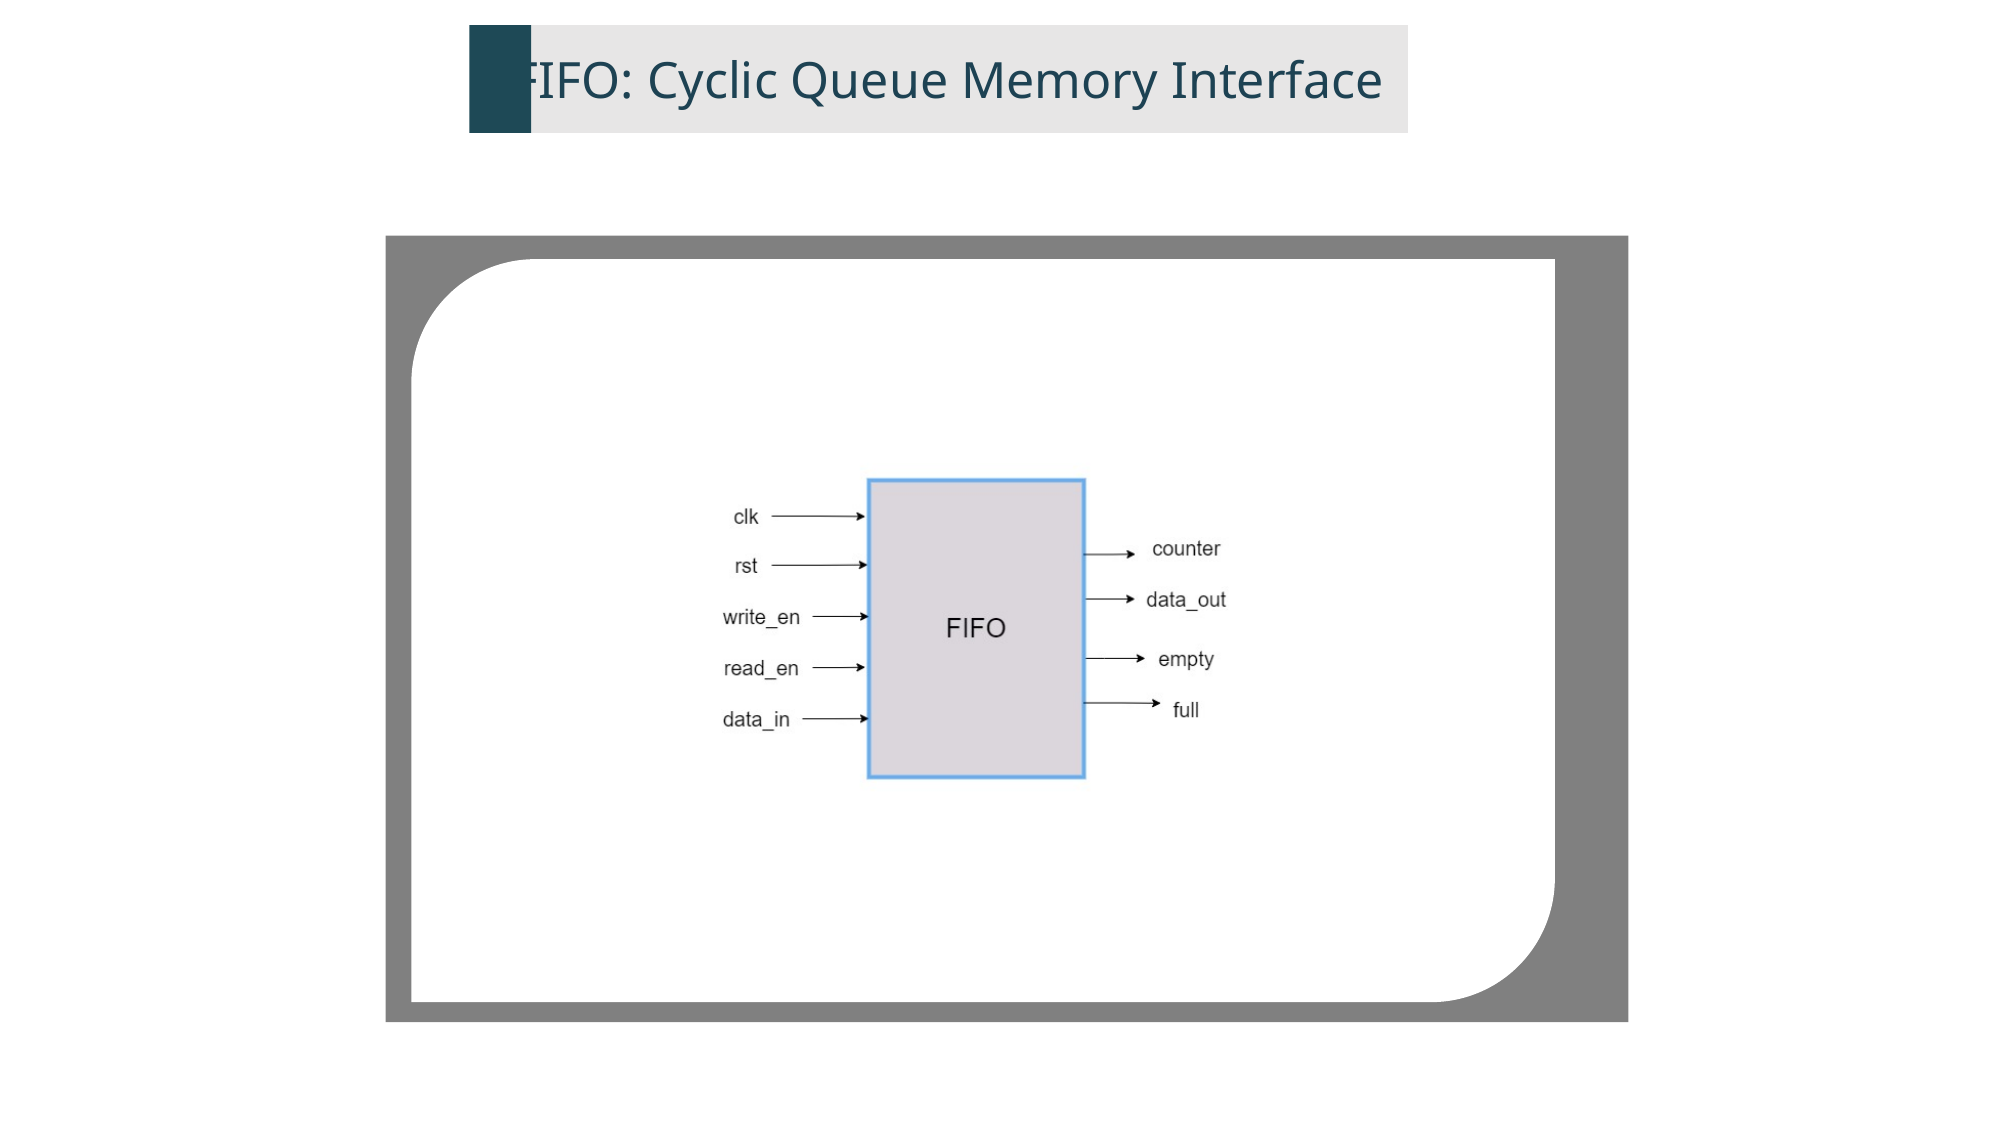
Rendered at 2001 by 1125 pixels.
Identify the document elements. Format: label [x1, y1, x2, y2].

picture [548, 316, 1418, 945]
text_box [469, 25, 1408, 133]
text_box [385, 235, 1629, 1023]
